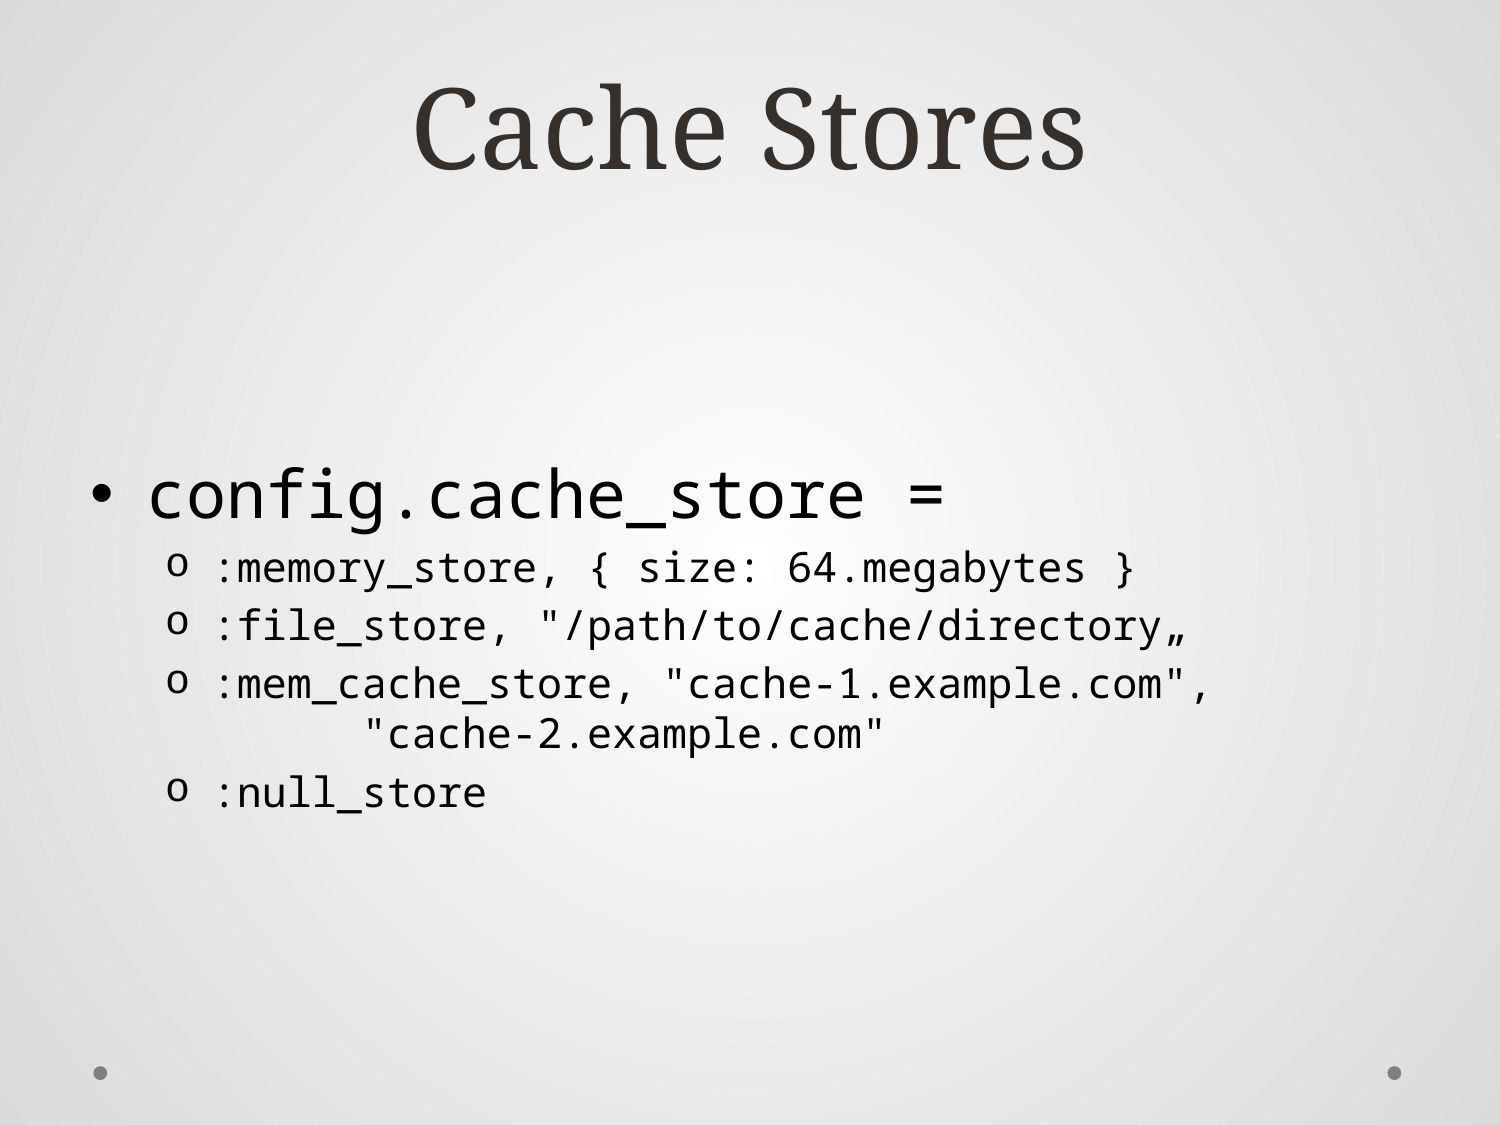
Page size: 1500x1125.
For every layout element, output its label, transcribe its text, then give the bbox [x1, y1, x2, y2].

title Cache Stores [75, 0, 1425, 262]
list config.cache_store = :memory_store, { size: 64.megabytes } :file_store, "/path/to/cache/directory„ :mem_cache_store, "cache-1.example.com", "cache-2.example.com" :null_store [75, 262, 1425, 1005]
